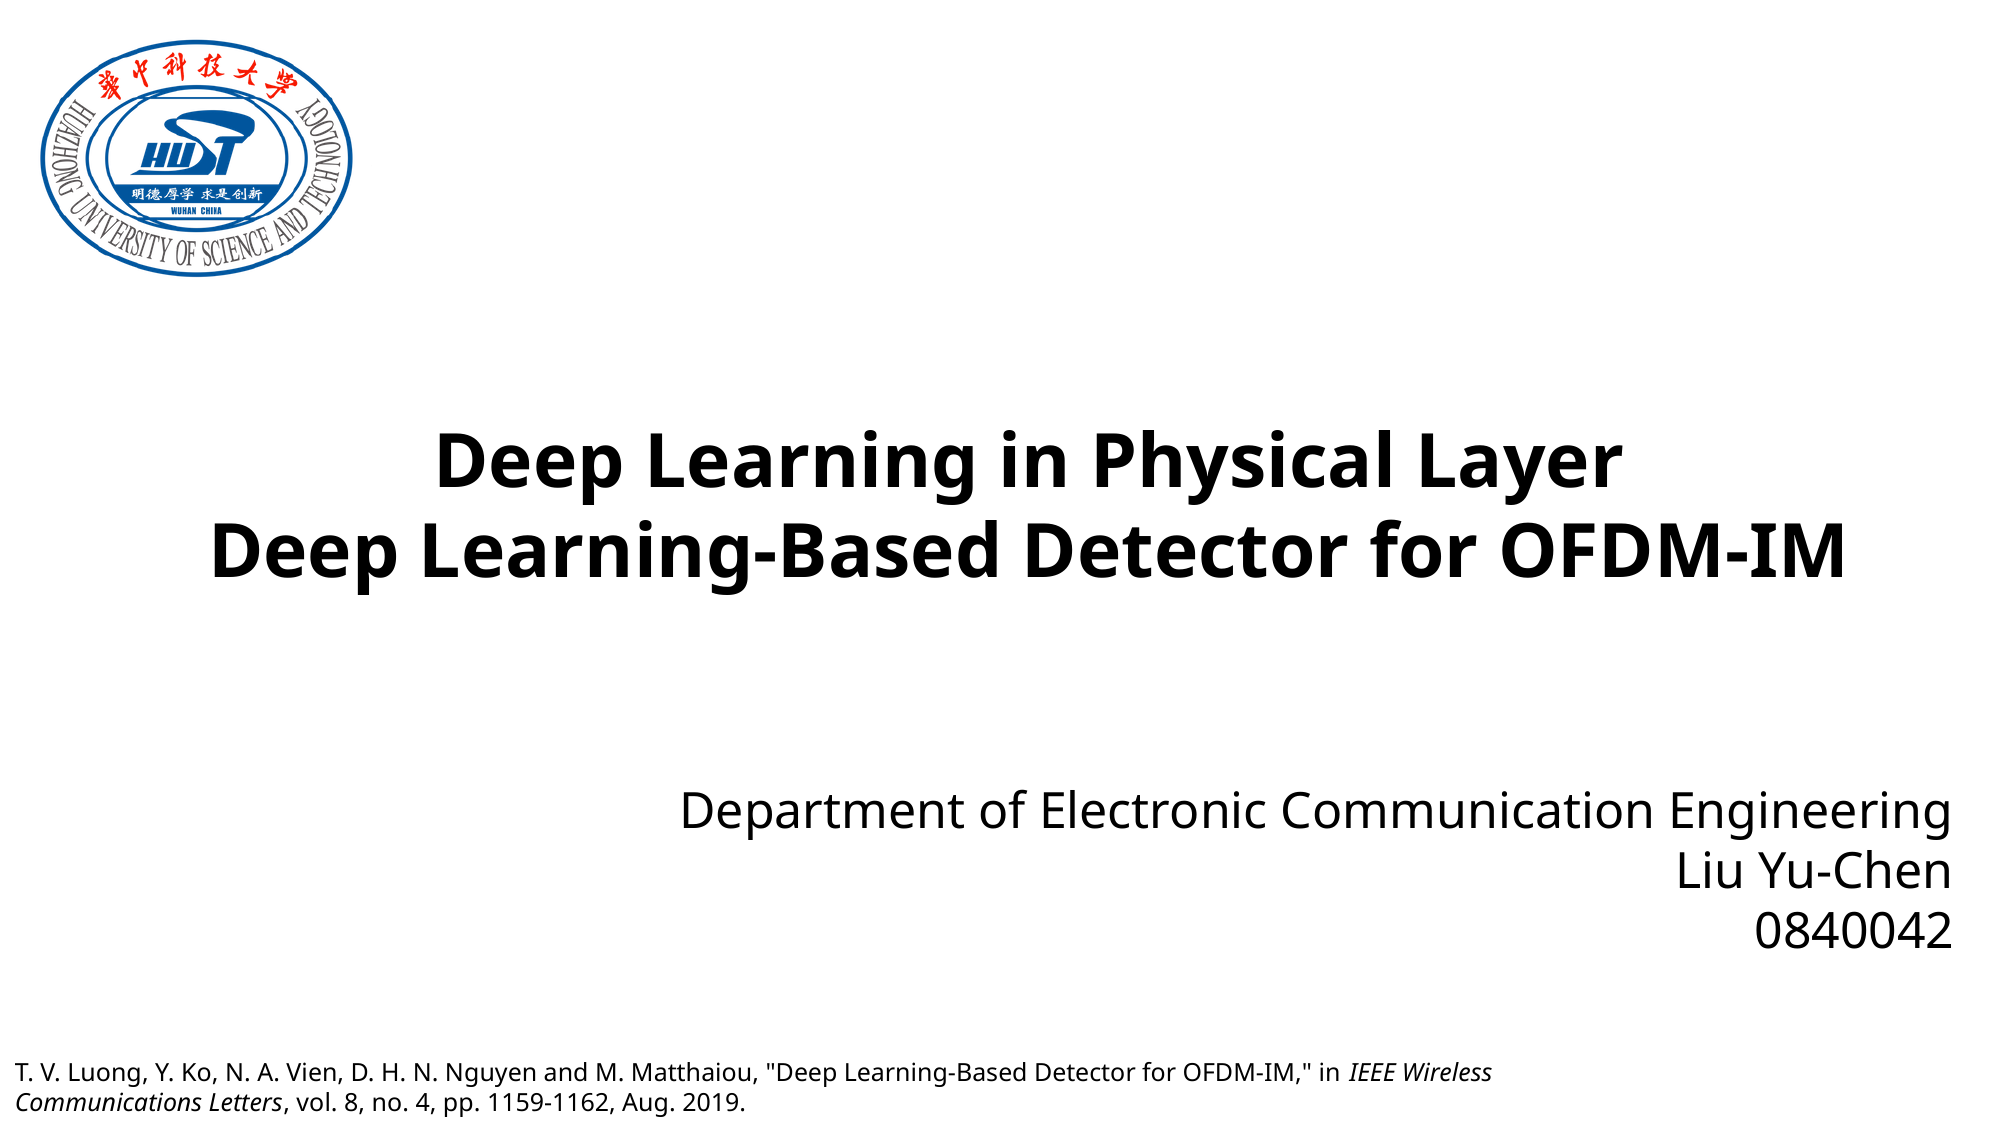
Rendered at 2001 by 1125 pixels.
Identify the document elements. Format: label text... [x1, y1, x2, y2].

picture [21, 18, 372, 295]
text_box Deep Learning in Physical Layer Deep Learning-Based Detector for OFDM-IM [152, 405, 1906, 600]
text_box T. V. Luong, Y. Ko, N. A. Vien, D. H. N. Nguyen and M. Matthaiou, "Deep Learning-Based Detector for OFDM-IM," in IEEE Wireless Communications Letters, vol. 8, no. 4, pp. 1159-1162, Aug. 2019. [0, 1049, 1661, 1124]
text_box Department of Electronic Communication Engineering Liu Yu-Chen 0840042 [582, 770, 1969, 966]
